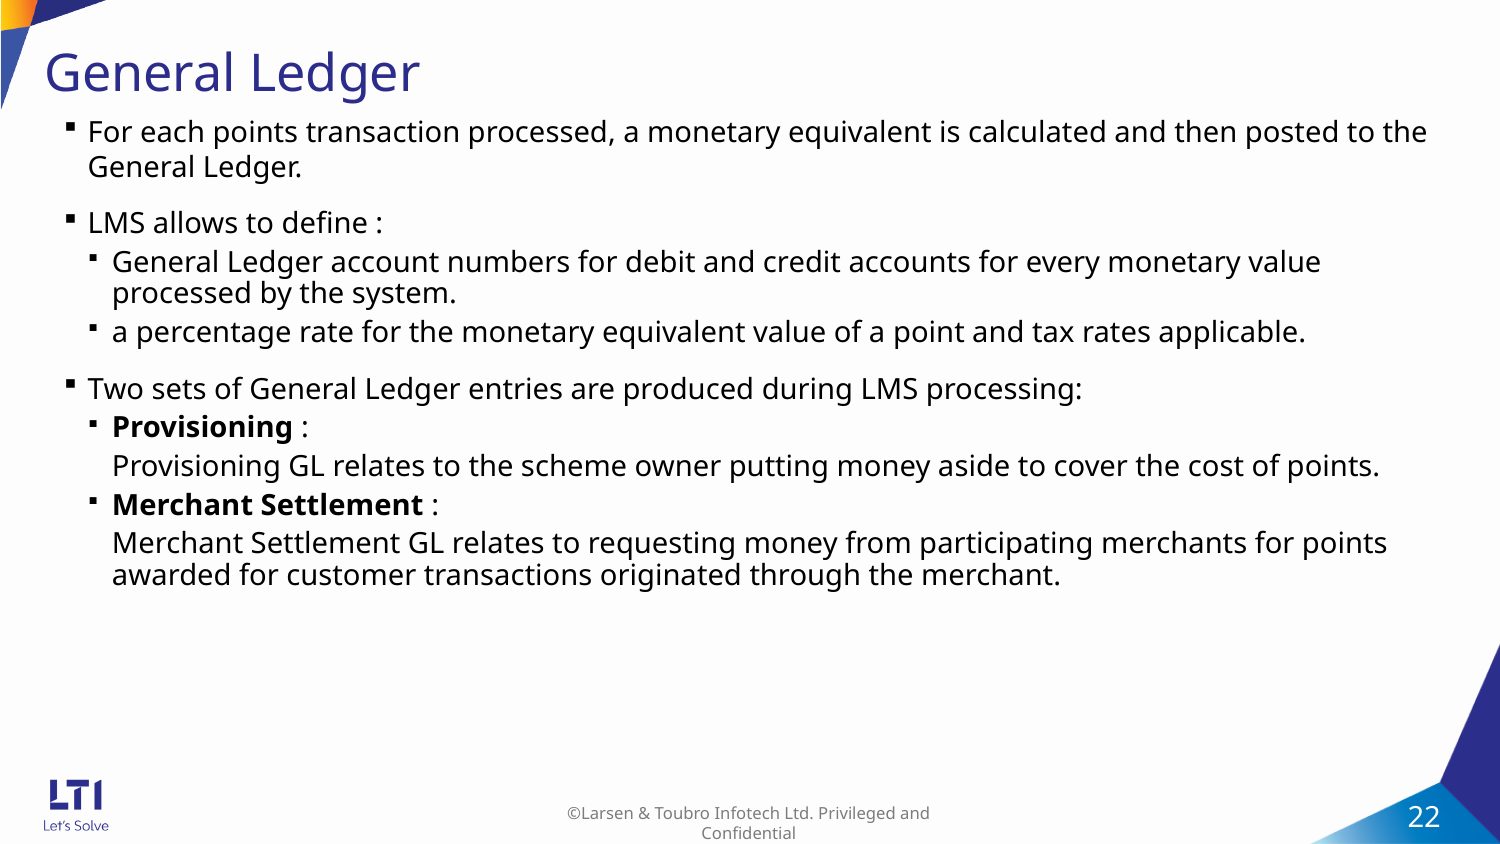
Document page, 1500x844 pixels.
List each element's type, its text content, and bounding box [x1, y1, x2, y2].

picture [1288, 640, 1500, 844]
list For each points transaction processed, a monetary equivalent is calculated and then posted to the General Ledger. LMS allows to define : General Ledger account numbers for debit and credit accounts for every monetary value processed by the system. a percentage rate for the monetary equivalent value of a point and tax rates applicable. Two sets of General Ledger entries are produced during LMS processing: Provisioning : Provisioning GL relates to the scheme owner putting money aside to cover the cost of points. Merchant Settlement : Merchant Settlement GL relates to requesting money from participating merchants for points awarded for customer transactions originated through the merchant. [63, 113, 1437, 704]
title General Ledger [43, 38, 1455, 104]
picture [33, 771, 119, 839]
picture [0, 0, 110, 109]
